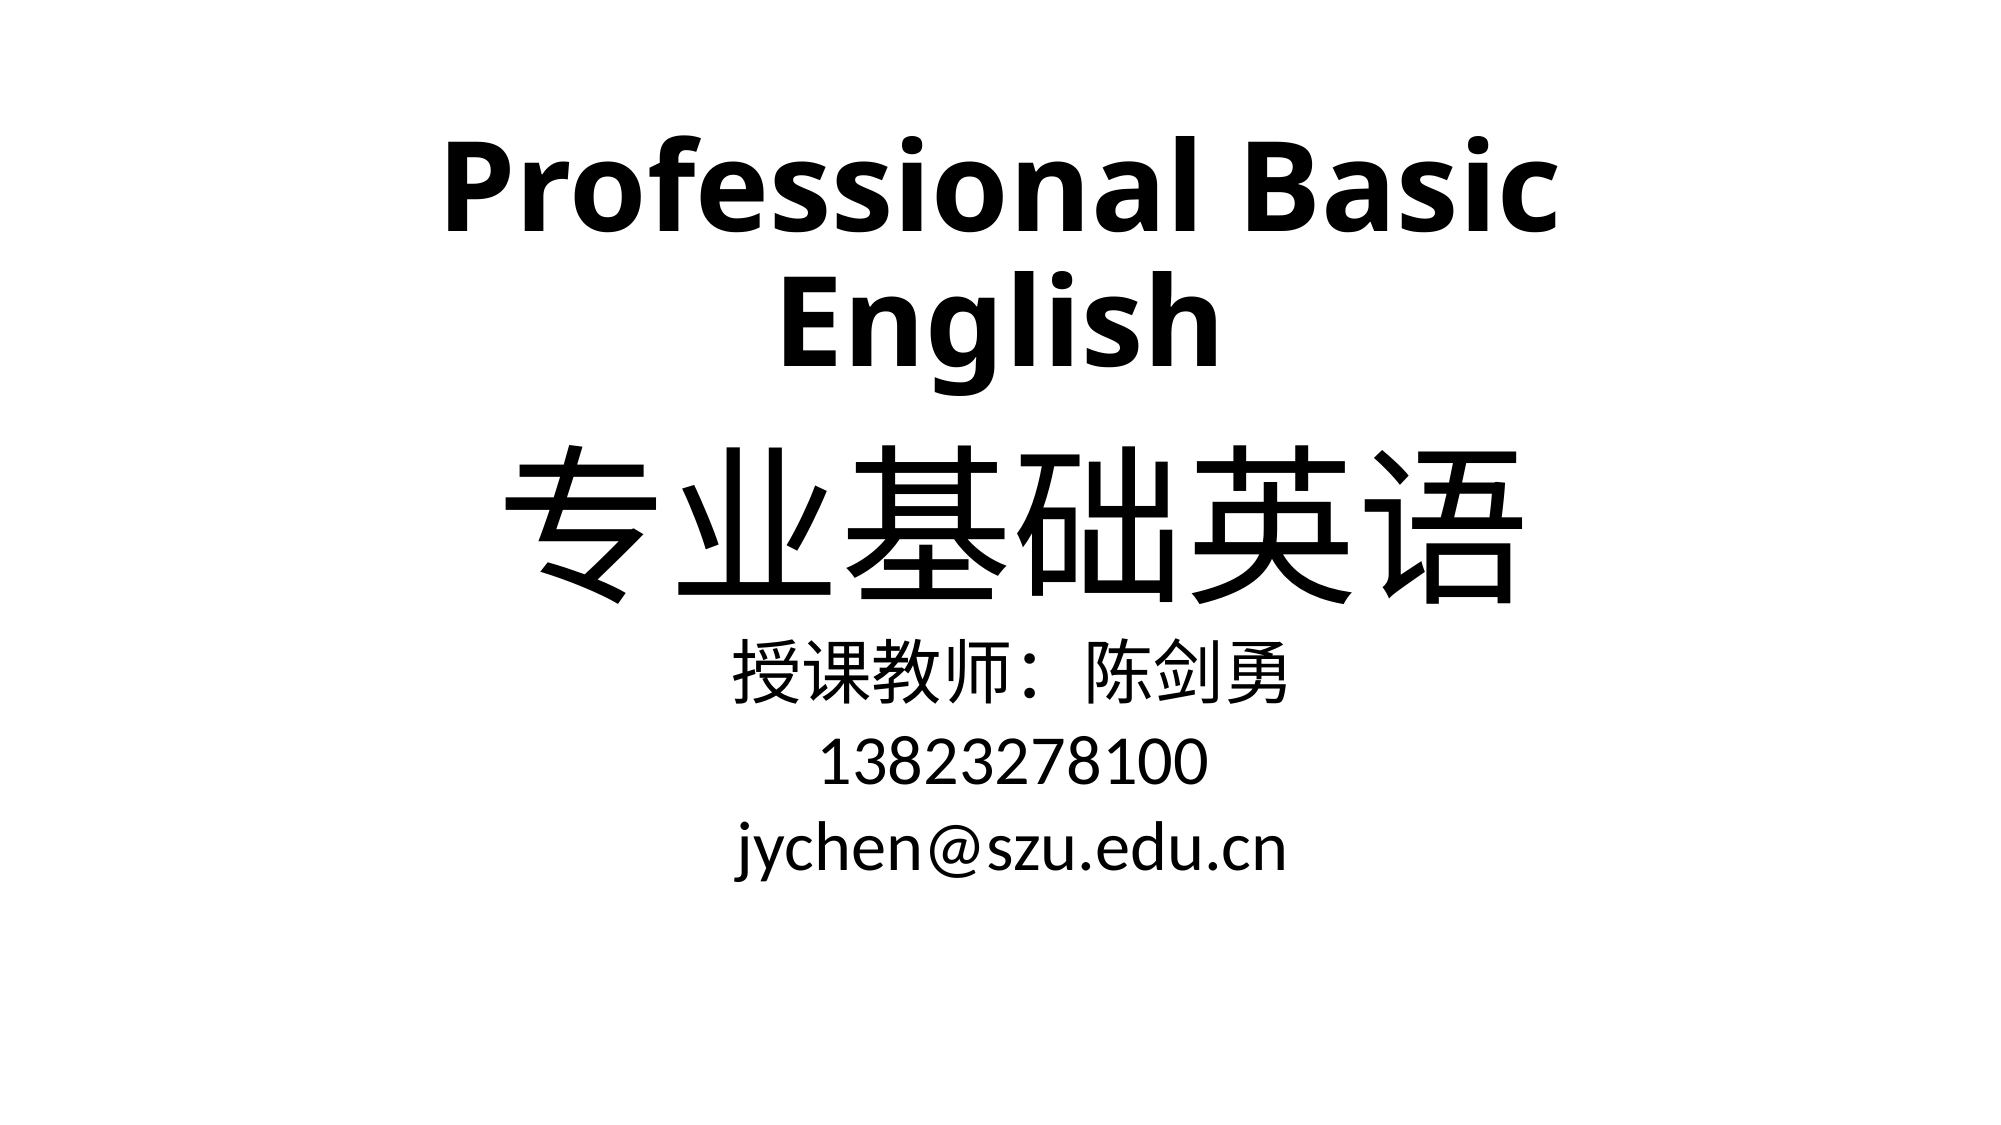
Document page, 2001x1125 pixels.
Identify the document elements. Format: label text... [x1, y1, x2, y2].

title Professional Basic English [249, 9, 1750, 402]
subtitle 专业基础英语 授课教师：陈剑勇 13823278100 jychen@szu.edu.cn [249, 434, 1776, 900]
